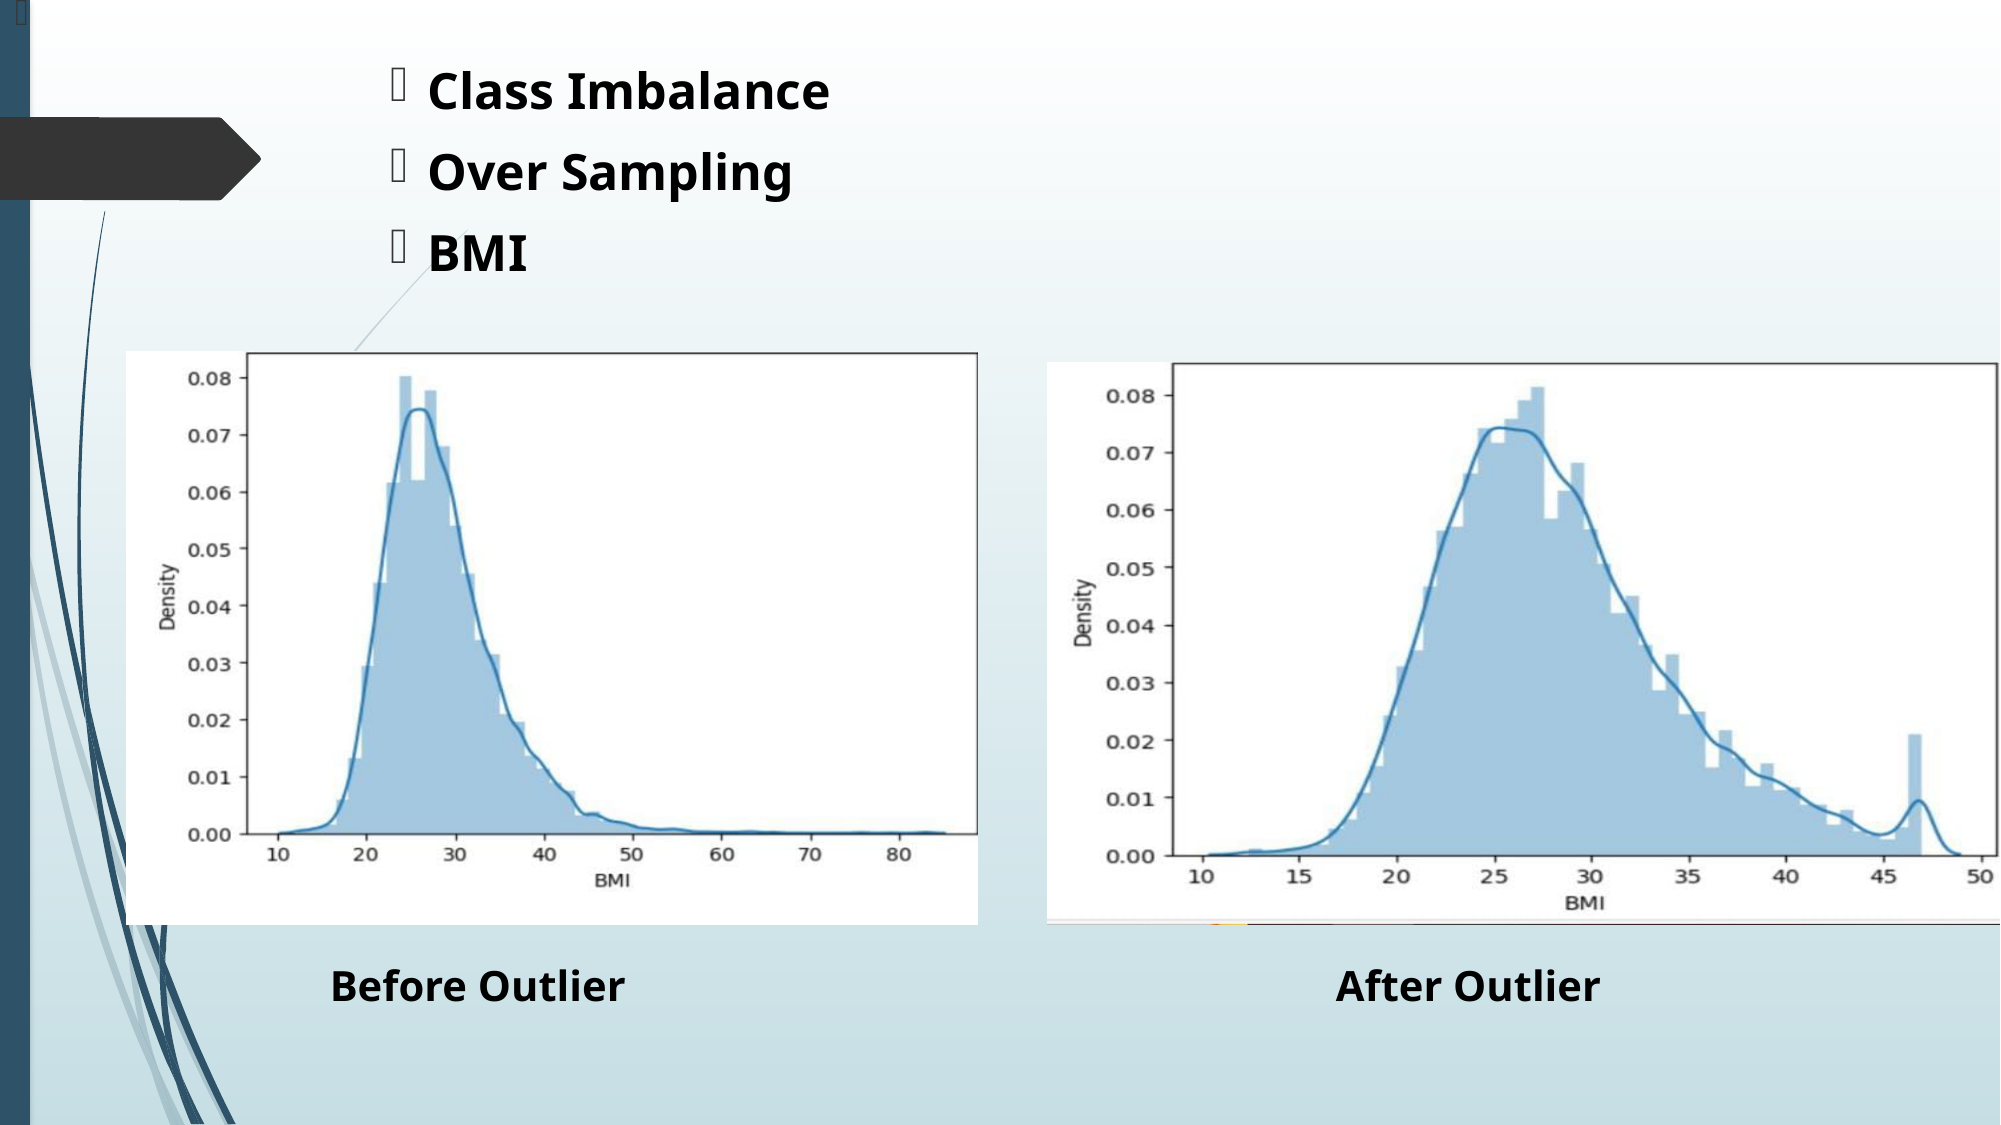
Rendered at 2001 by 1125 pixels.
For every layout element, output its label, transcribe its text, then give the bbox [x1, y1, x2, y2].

list Class Imbalance Over Sampling BMI [0, 0, 1841, 1112]
text_box Before Outlier After Outlier [188, 952, 1794, 1018]
picture [126, 351, 978, 926]
picture [1047, 362, 2000, 926]
